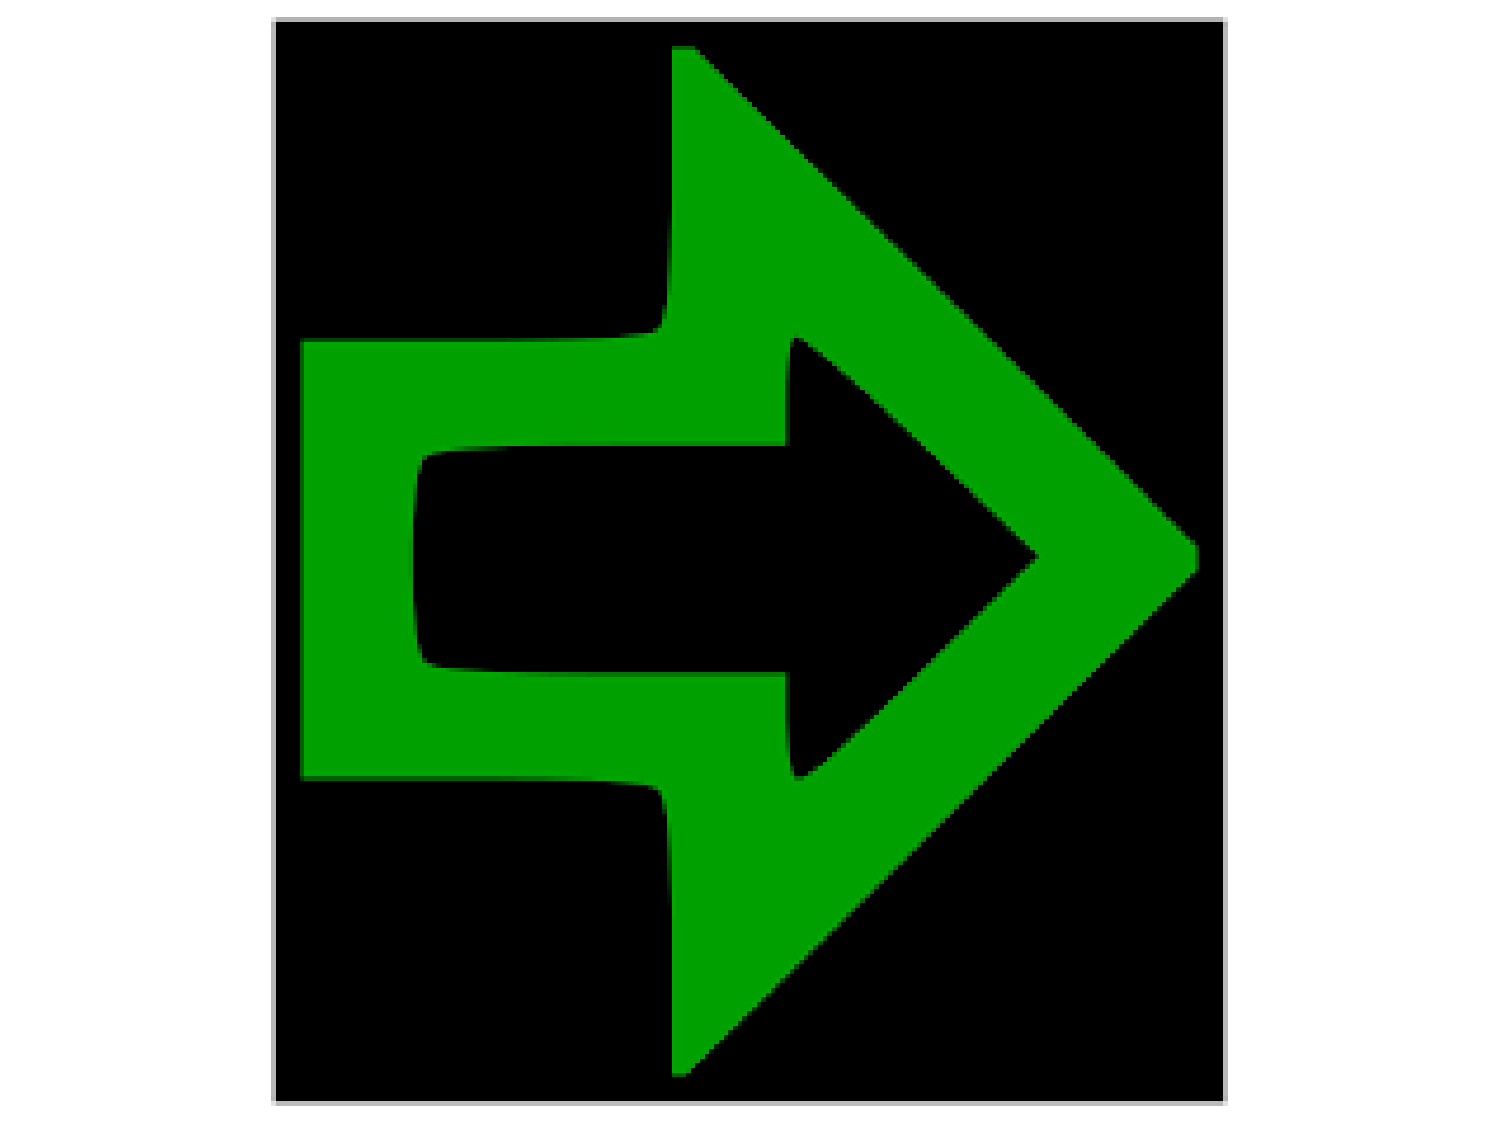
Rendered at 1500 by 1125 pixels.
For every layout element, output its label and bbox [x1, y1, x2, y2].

list [253, 0, 1247, 1125]
